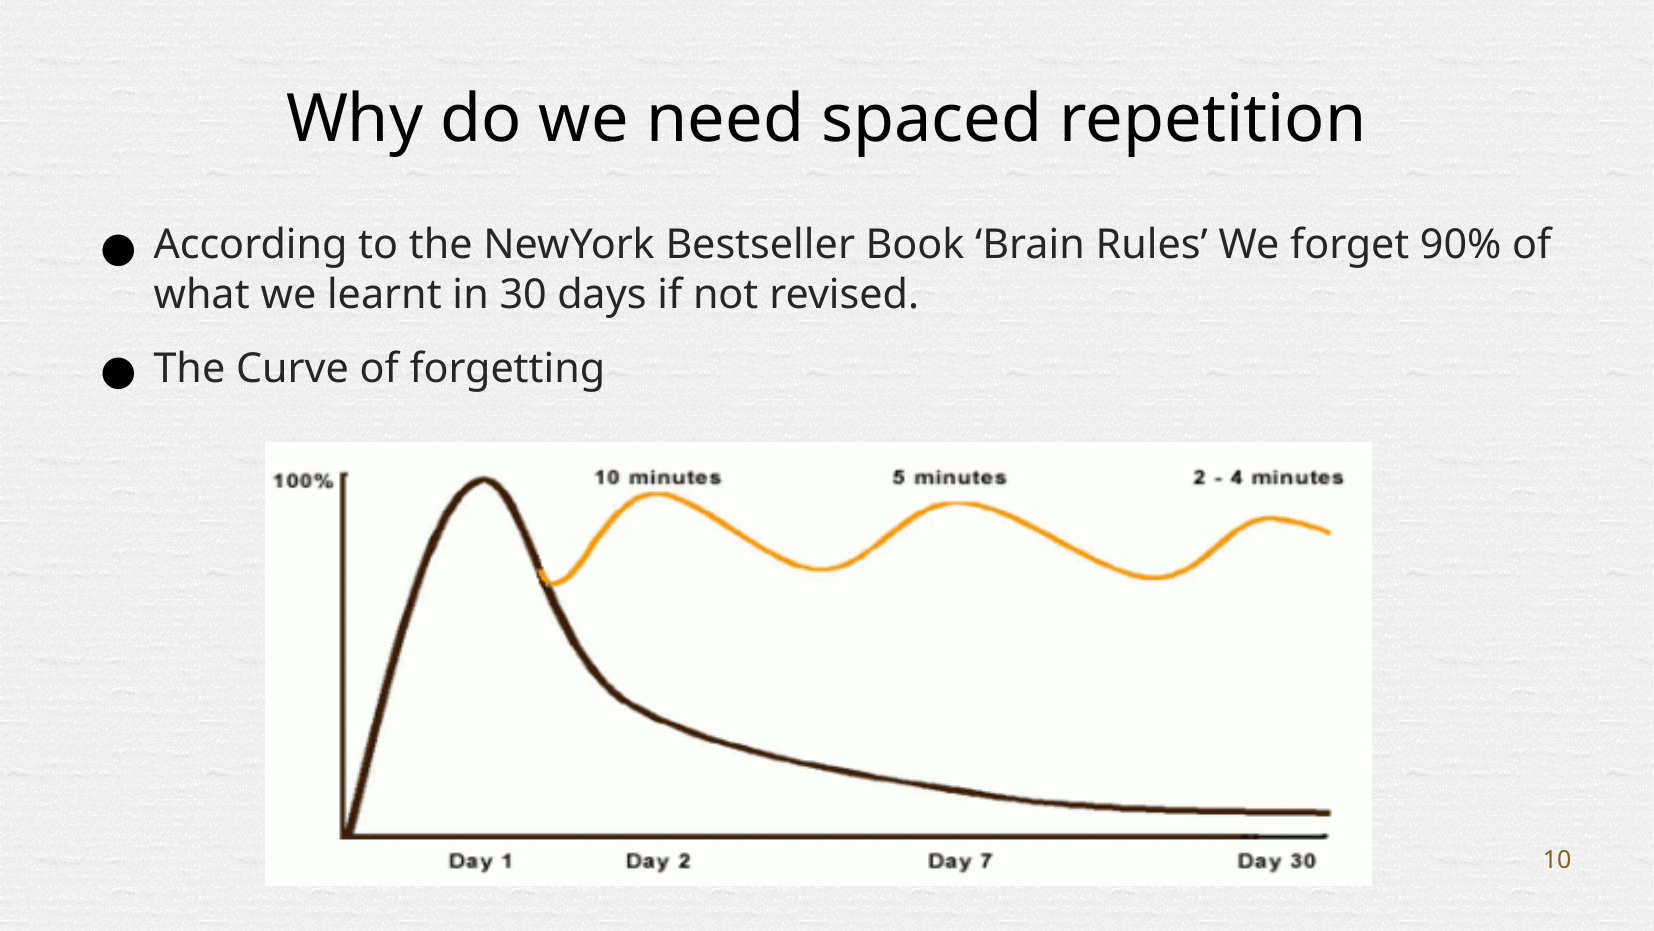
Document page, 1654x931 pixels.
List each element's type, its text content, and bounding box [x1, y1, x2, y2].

text_box ‹#› [1374, 835, 1587, 886]
text_box Why do we need spaced repetition [82, 37, 1571, 193]
picture [0, 0, 1654, 931]
text_box According to the NewYork Bestseller Book ‘Brain Rules’ We forget 90% of what we learnt in 30 days if not revised. The Curve of forgetting [82, 217, 1571, 414]
